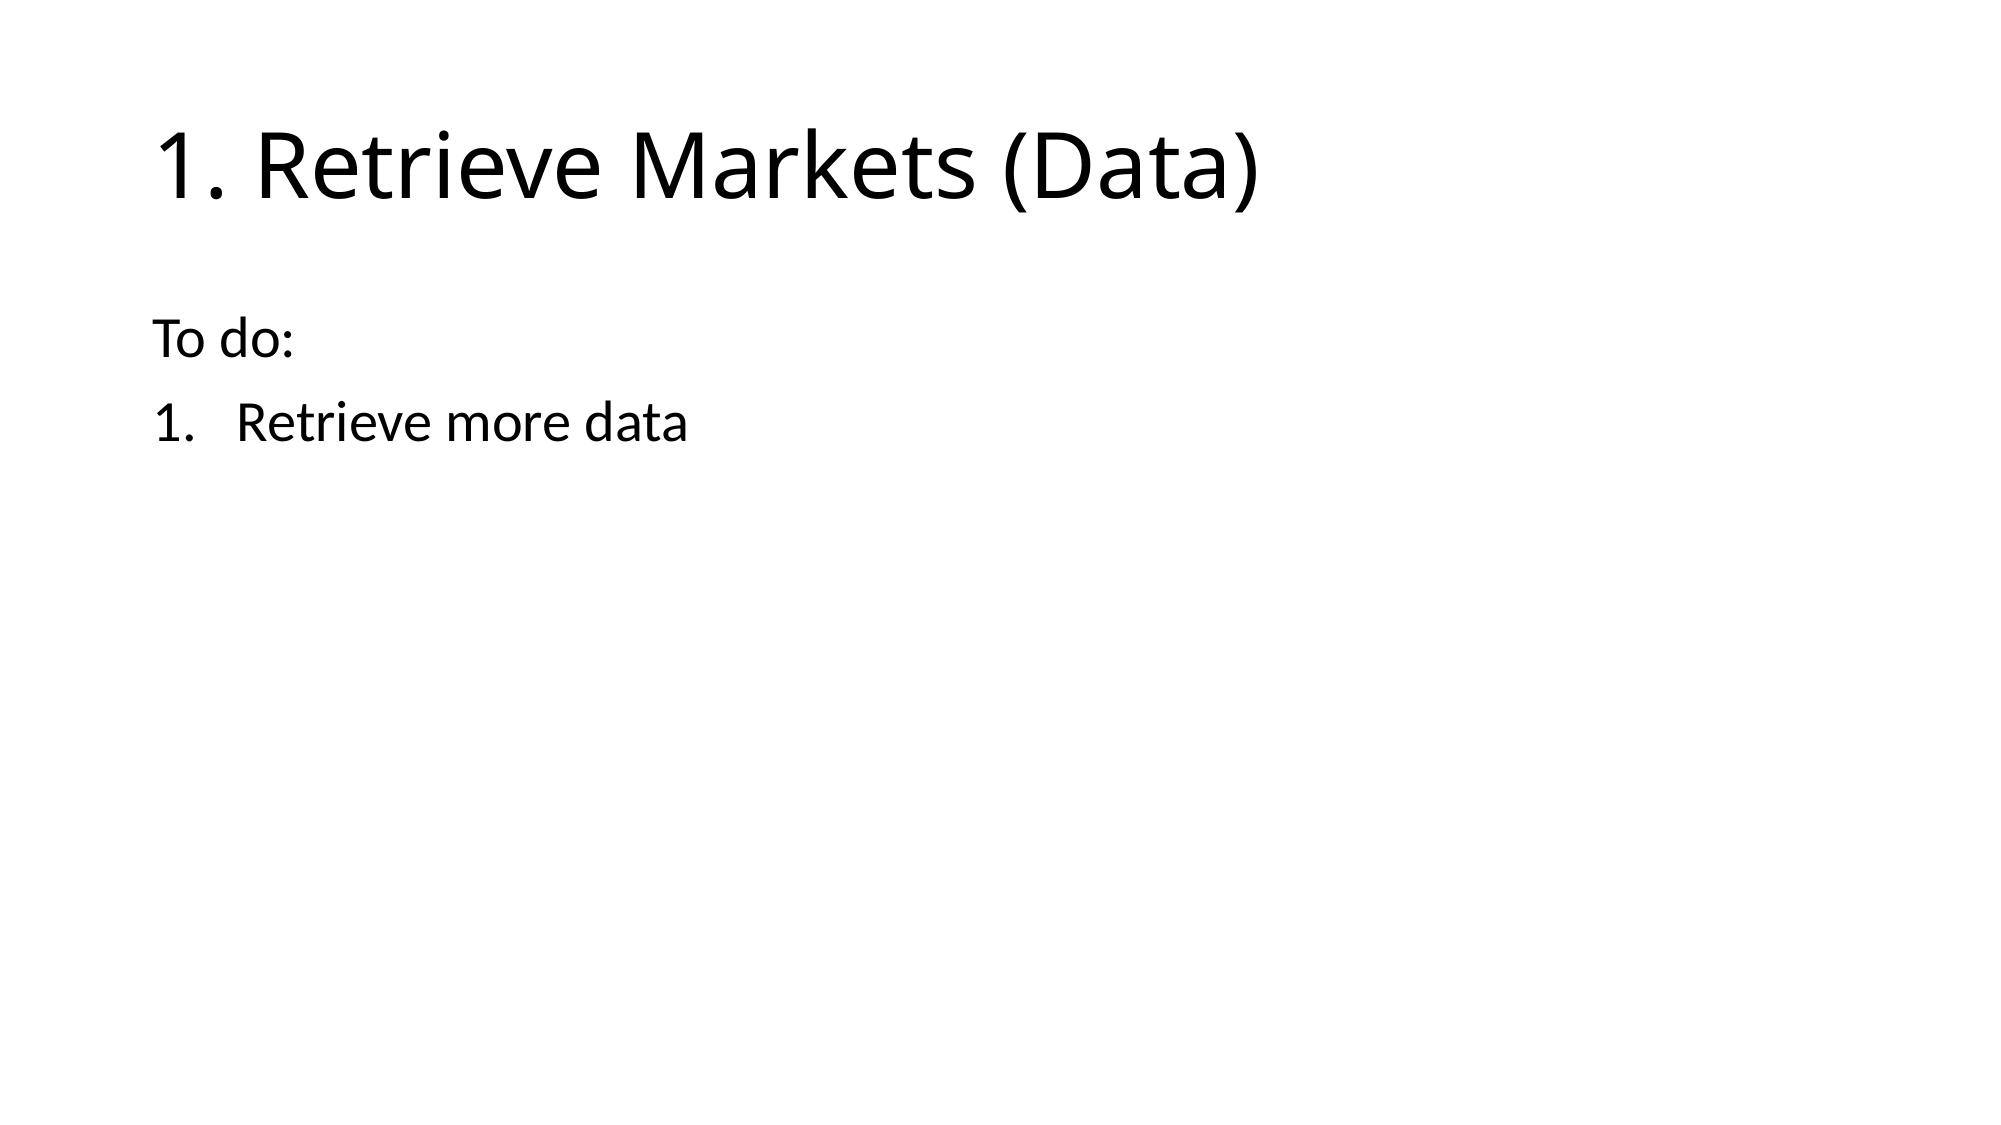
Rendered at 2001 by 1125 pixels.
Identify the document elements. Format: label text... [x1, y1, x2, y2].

list To do: Retrieve more data [137, 299, 1863, 1014]
title 1. Retrieve Markets (Data) [137, 59, 1863, 278]
